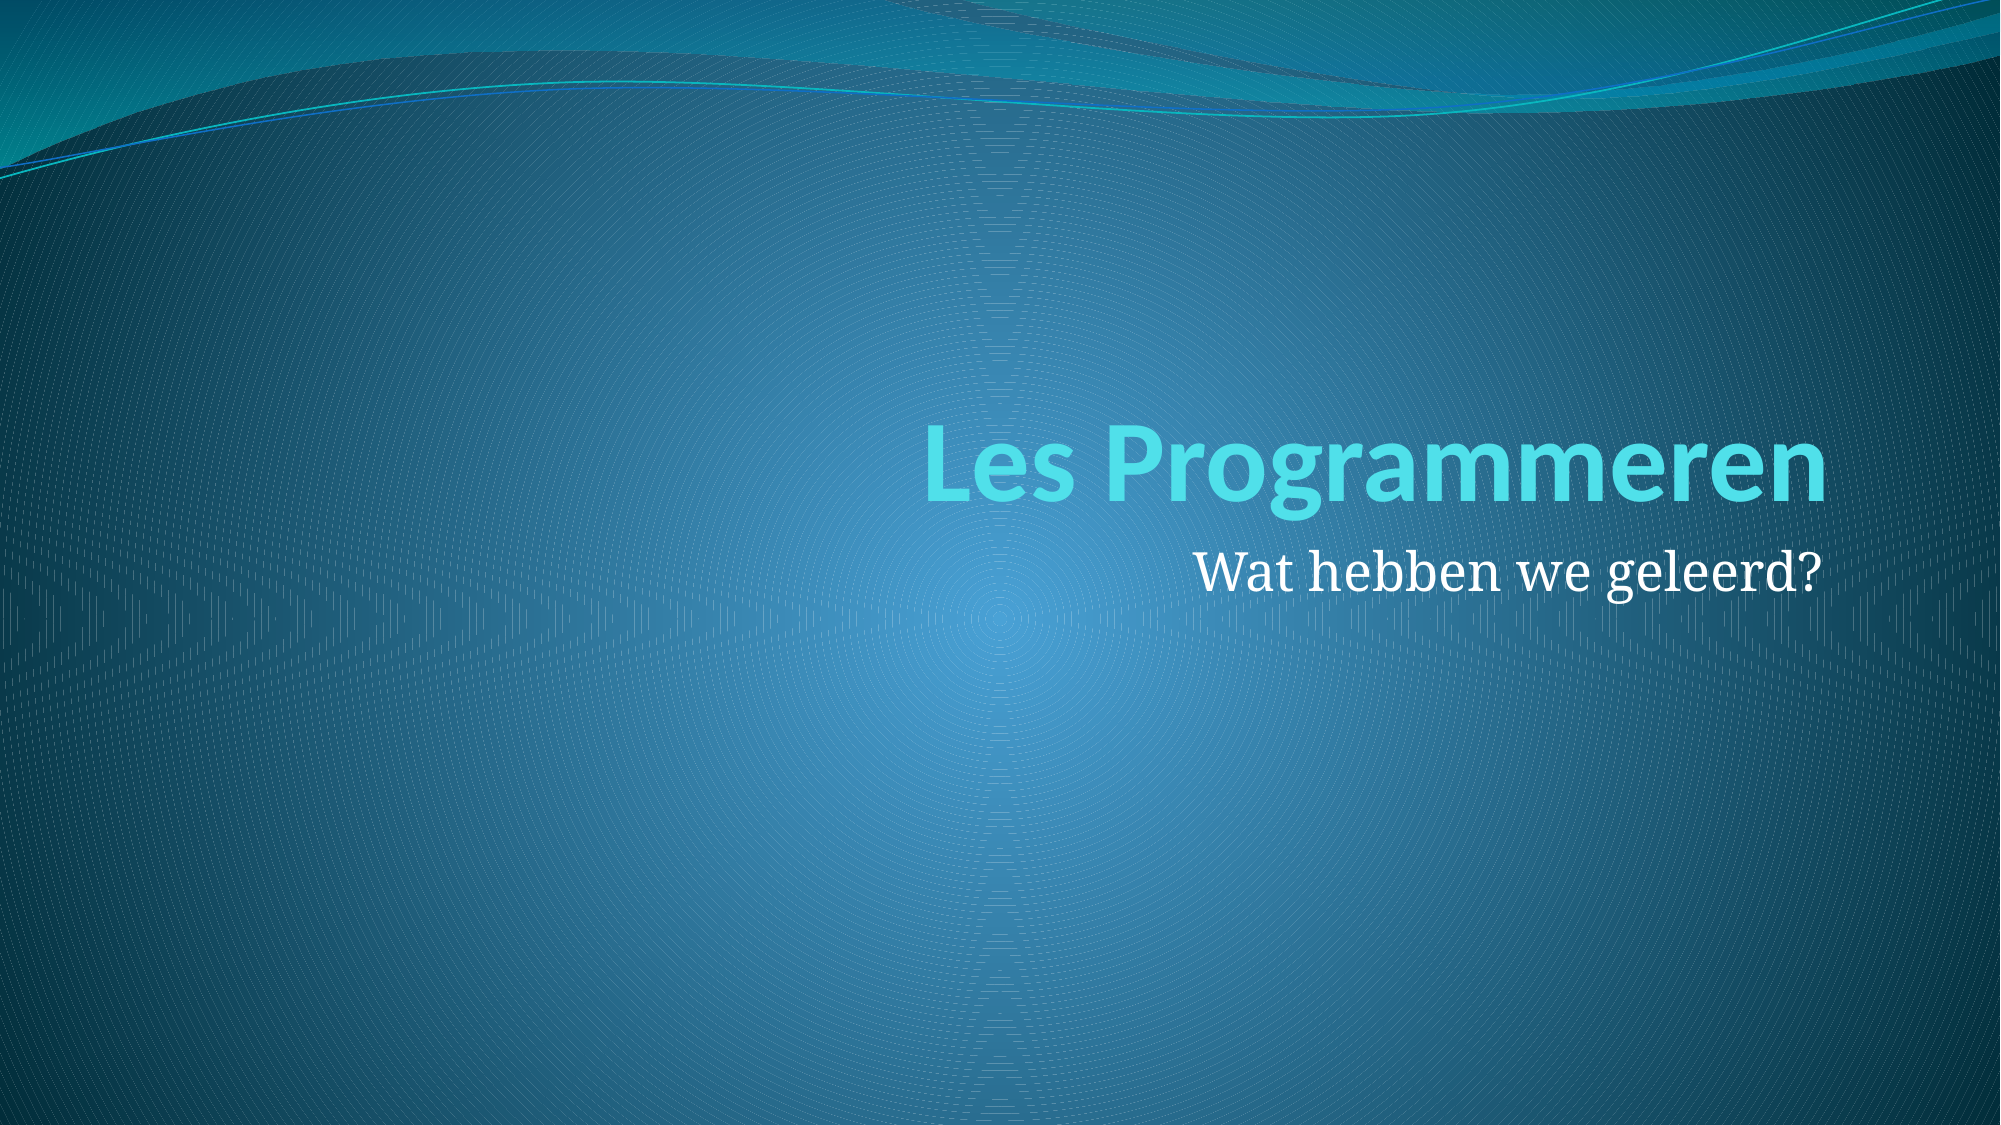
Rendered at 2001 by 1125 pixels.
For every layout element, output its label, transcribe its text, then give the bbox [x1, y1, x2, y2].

subtitle Wat hebben we geleerd? [116, 529, 1835, 818]
title Les Programmeren [116, 224, 1834, 525]
